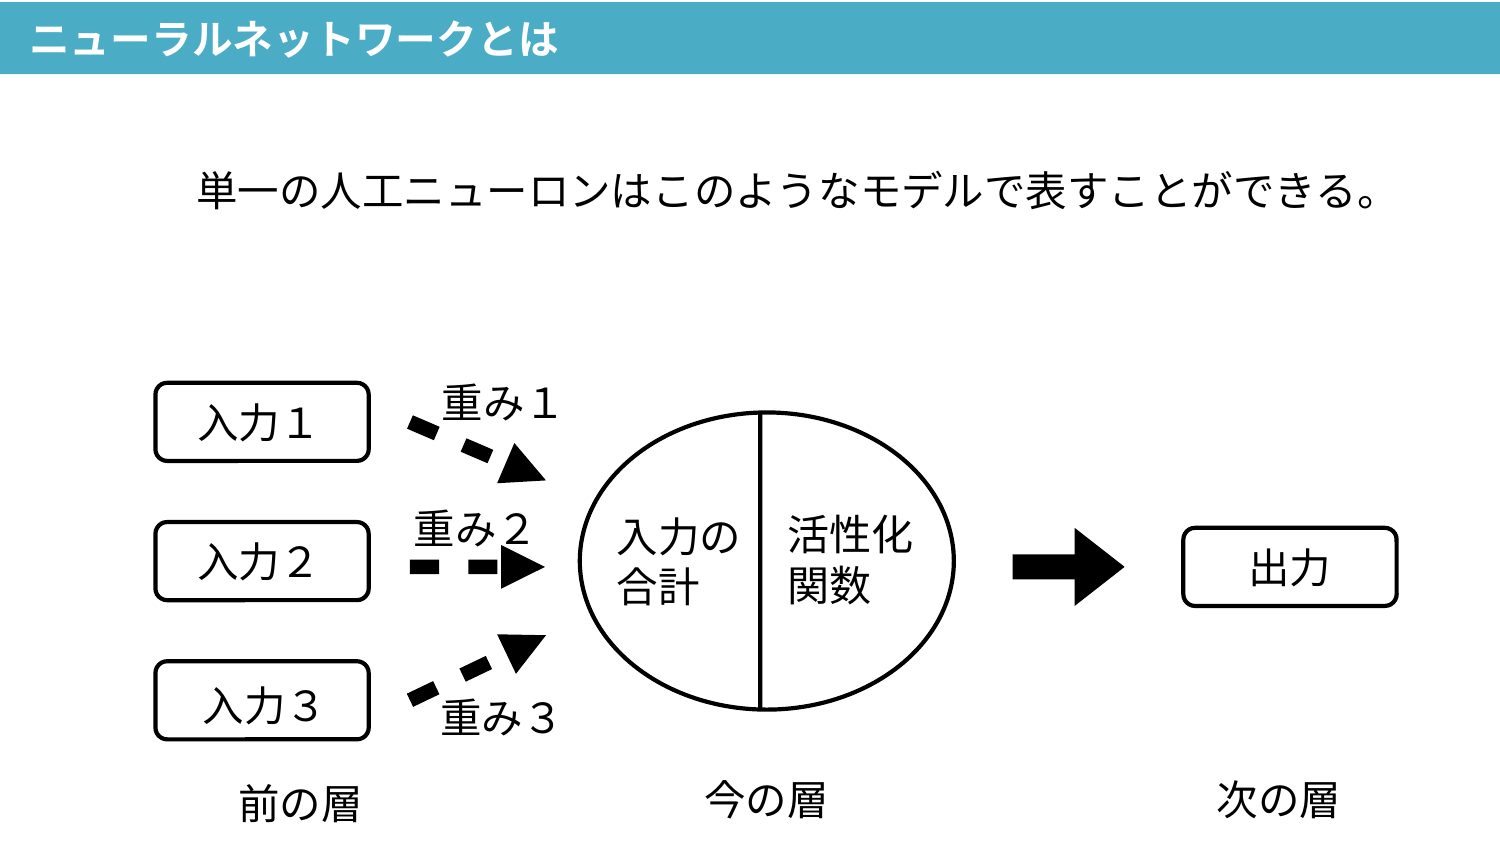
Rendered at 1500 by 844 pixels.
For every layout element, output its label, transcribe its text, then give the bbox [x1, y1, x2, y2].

text_box 前の層 [235, 774, 367, 831]
text_box 単一の人工ニューロンはこのようなモデルで表すことができる。 [193, 162, 1403, 218]
text_box 今の層 [701, 770, 833, 827]
text_box [1012, 527, 1125, 606]
text_box [1183, 527, 1397, 606]
text_box 入力２ [193, 533, 325, 590]
text_box 重み３ [436, 688, 568, 745]
text_box [530, 560, 545, 574]
text_box 出力 [1245, 538, 1335, 595]
text_box [155, 382, 369, 461]
text_box [761, 412, 954, 710]
text_box [155, 522, 369, 601]
text_box 次の層 [1213, 770, 1345, 827]
text_box 重み２ [410, 499, 542, 556]
text_box [579, 412, 760, 710]
text_box 入力１ [193, 393, 325, 450]
text_box 活性化 関数 [783, 505, 918, 613]
text_box 入力の 合計 [613, 508, 745, 614]
text_box [155, 661, 369, 740]
text_box [532, 469, 546, 482]
text_box 入力３ [199, 677, 331, 733]
text_box [530, 634, 547, 647]
text_box ニューラルネットワークとは [0, 2, 1500, 75]
text_box 重み１ [438, 373, 570, 430]
